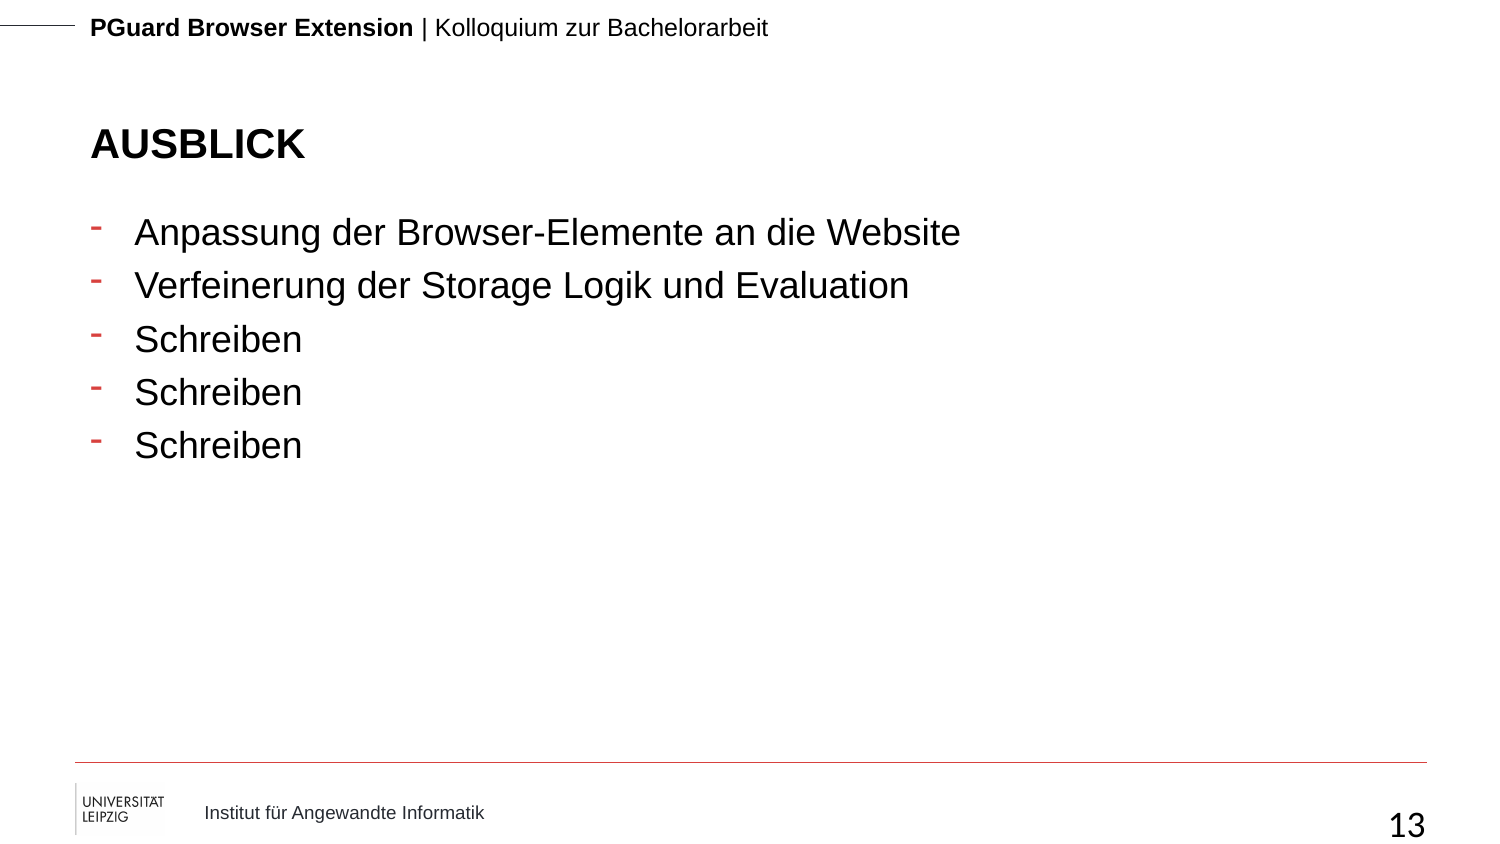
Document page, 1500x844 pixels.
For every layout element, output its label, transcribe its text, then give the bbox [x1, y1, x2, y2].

text_box 13 [1303, 800, 1426, 834]
list Anpassung der Browser-Elemente an die Website Verfeinerung der Storage Logik und Evaluation Schreiben Schreiben Schreiben [75, 200, 1426, 756]
title Ausblick [75, 50, 1426, 175]
picture [75, 782, 165, 836]
